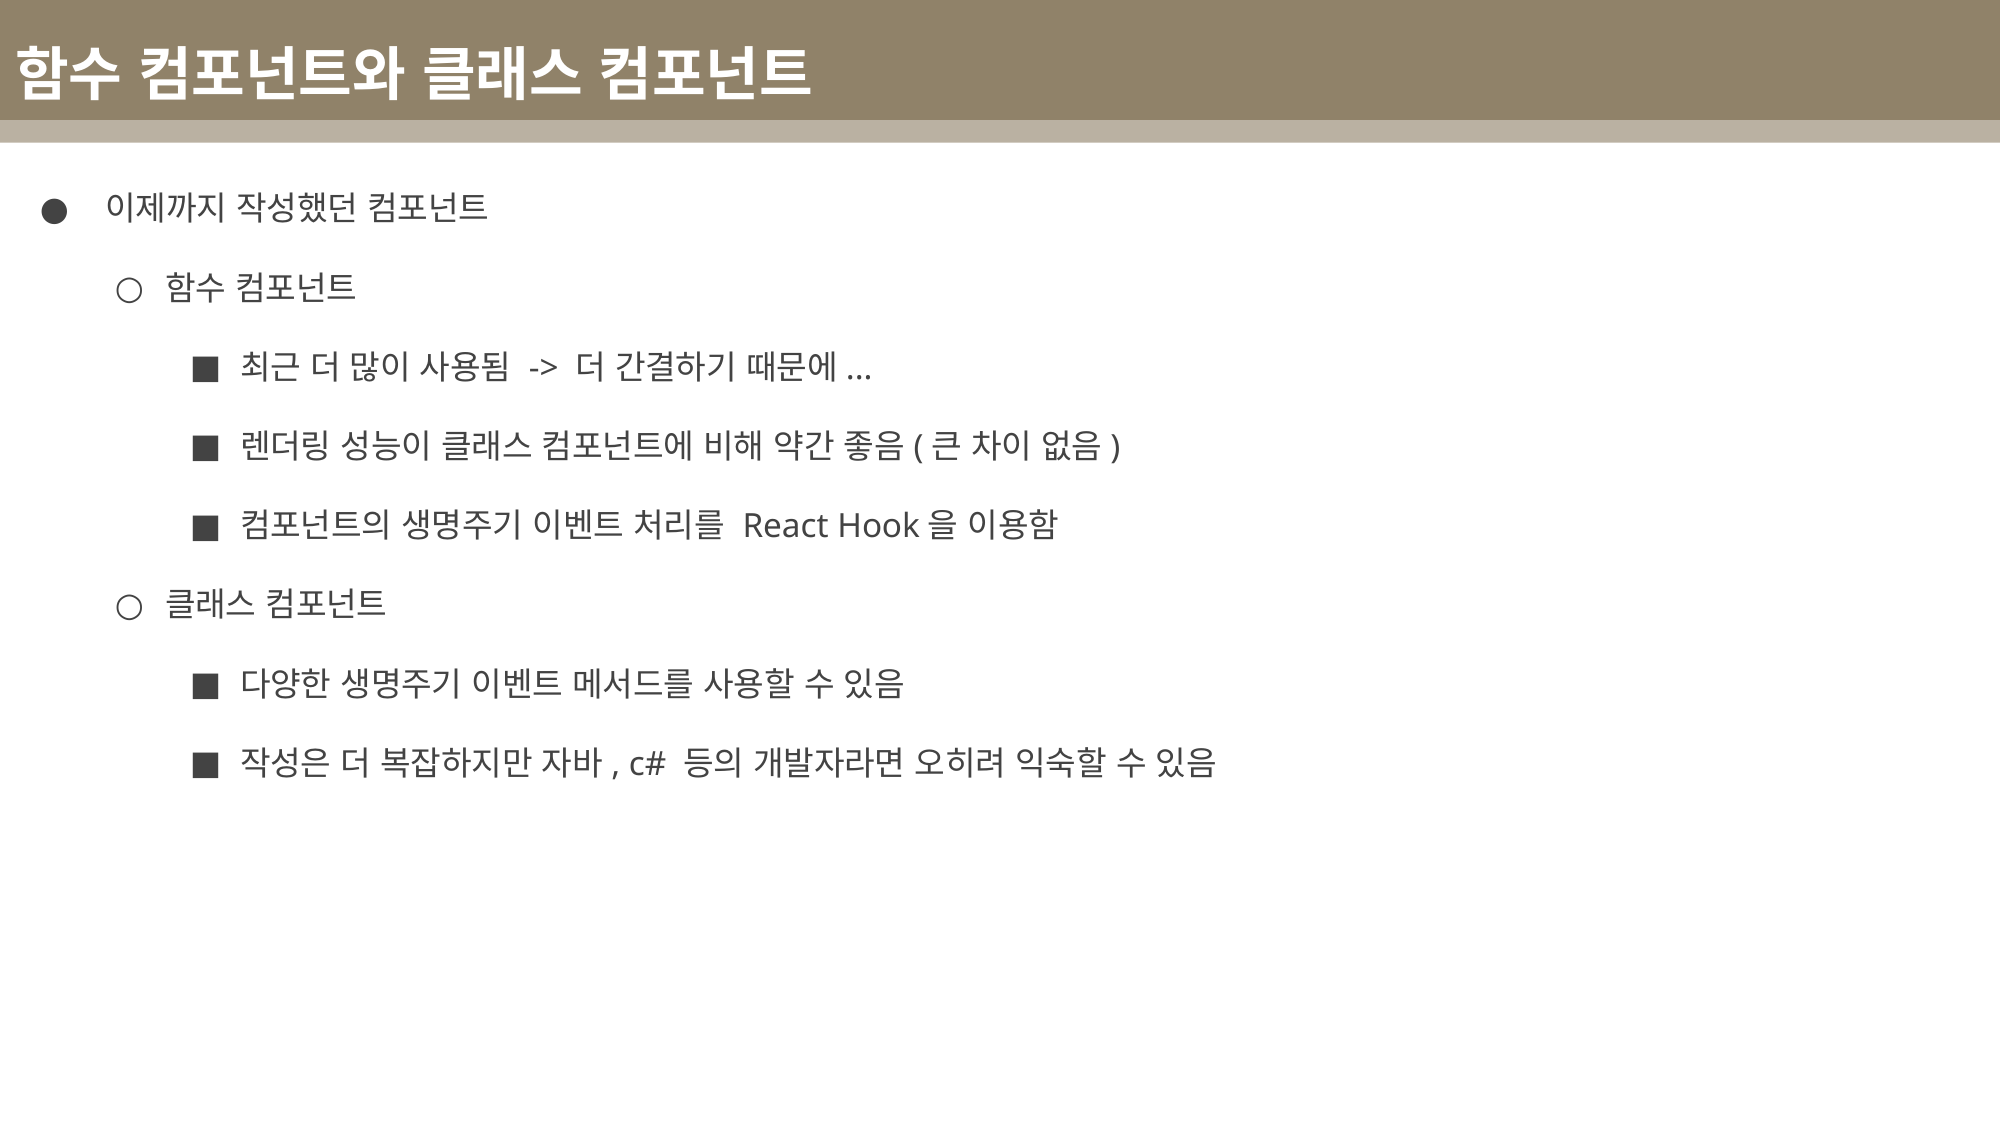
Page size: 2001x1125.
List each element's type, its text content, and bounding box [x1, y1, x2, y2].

title 함수 컴포넌트와 클래스 컴포넌트 [0, 22, 1800, 120]
list 이제까지 작성했던 컴포넌트 함수 컴포넌트 최근 더 많이 사용됨 -> 더 간결하기 때문에... 렌더링 성능이 클래스 컴포넌트에 비해 약간 좋음(큰 차이 없음) 컴포넌트의 생명주기 이벤트 처리를 React Hook을 이용함 클래스 컴포넌트 다양한 생명주기 이벤트 메서드를 사용할 수 있음 작성은 더 복잡하지만 자바, c# 등의 개발자라면 오히려 익숙할 수 있음 [0, 166, 1928, 1065]
